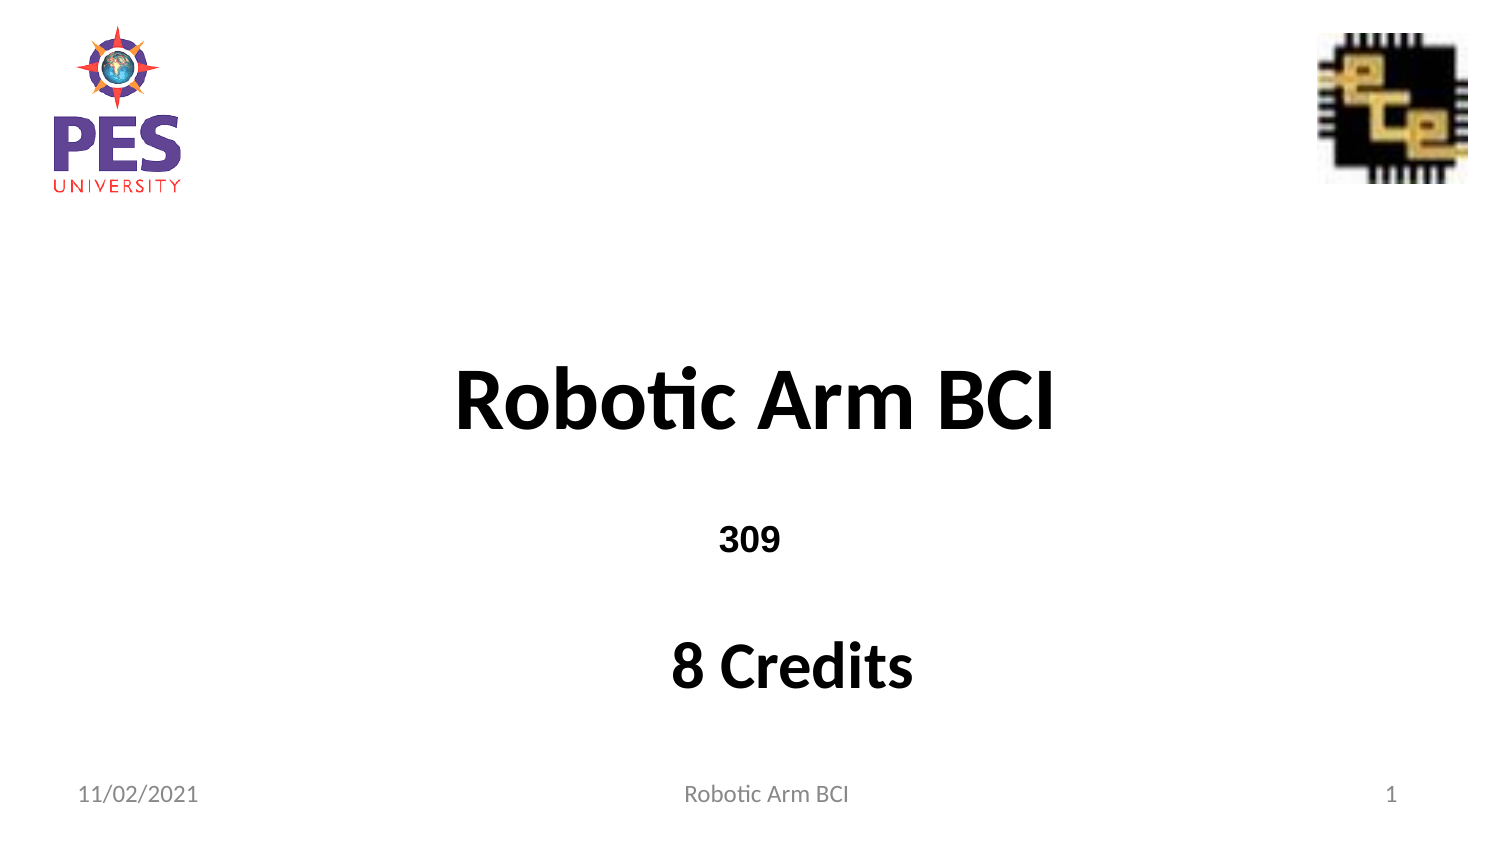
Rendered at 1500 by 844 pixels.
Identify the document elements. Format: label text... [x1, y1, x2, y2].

text_box Robotic Arm BCI [99, 300, 1413, 488]
picture [1317, 33, 1469, 184]
text_box 309 [622, 507, 878, 569]
text_box ‹#› [1062, 762, 1413, 823]
text_box 8 Credits [267, 596, 1318, 735]
text_box Robotic Arm BCI [520, 762, 1013, 823]
picture [23, 14, 212, 203]
text_box 11/02/2021 [62, 762, 413, 823]
